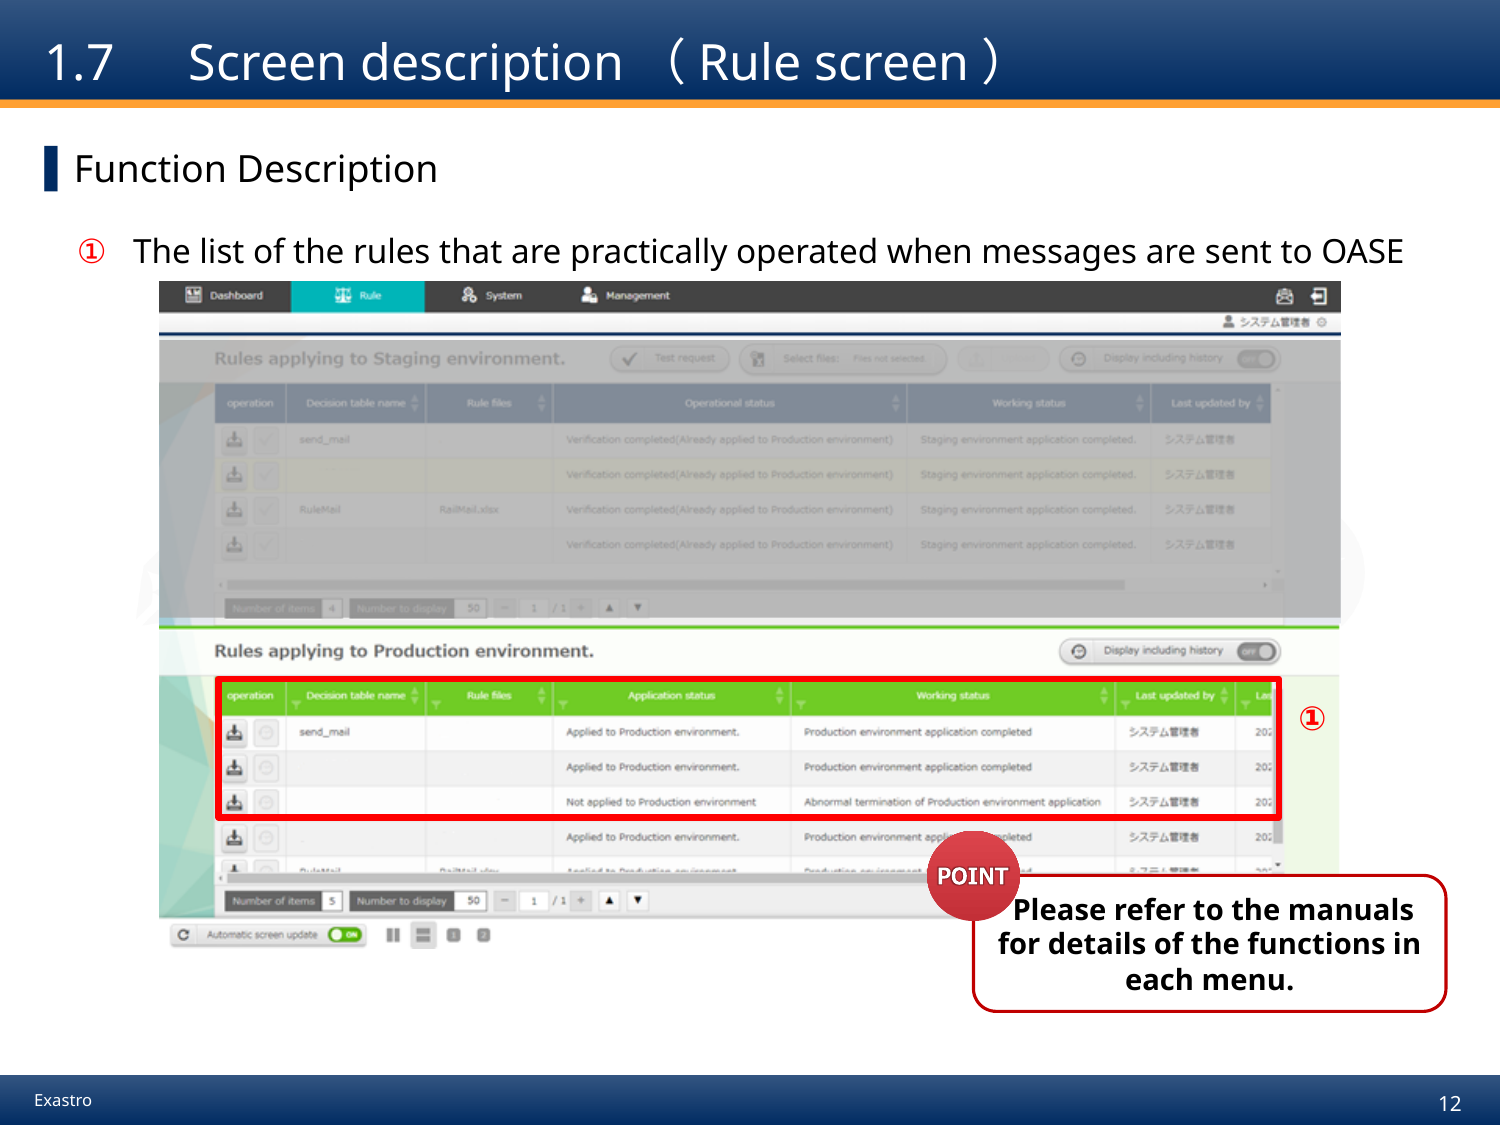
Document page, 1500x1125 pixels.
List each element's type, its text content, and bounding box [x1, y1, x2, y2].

picture [0, 0, 1500, 1125]
list Function Description The list of the rules that are practically operated when messages are sent to OASE [29, 137, 1500, 1059]
picture [159, 280, 1341, 949]
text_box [926, 830, 1447, 1012]
title 1.7 Screen description（Rule screen） [29, 18, 1471, 96]
